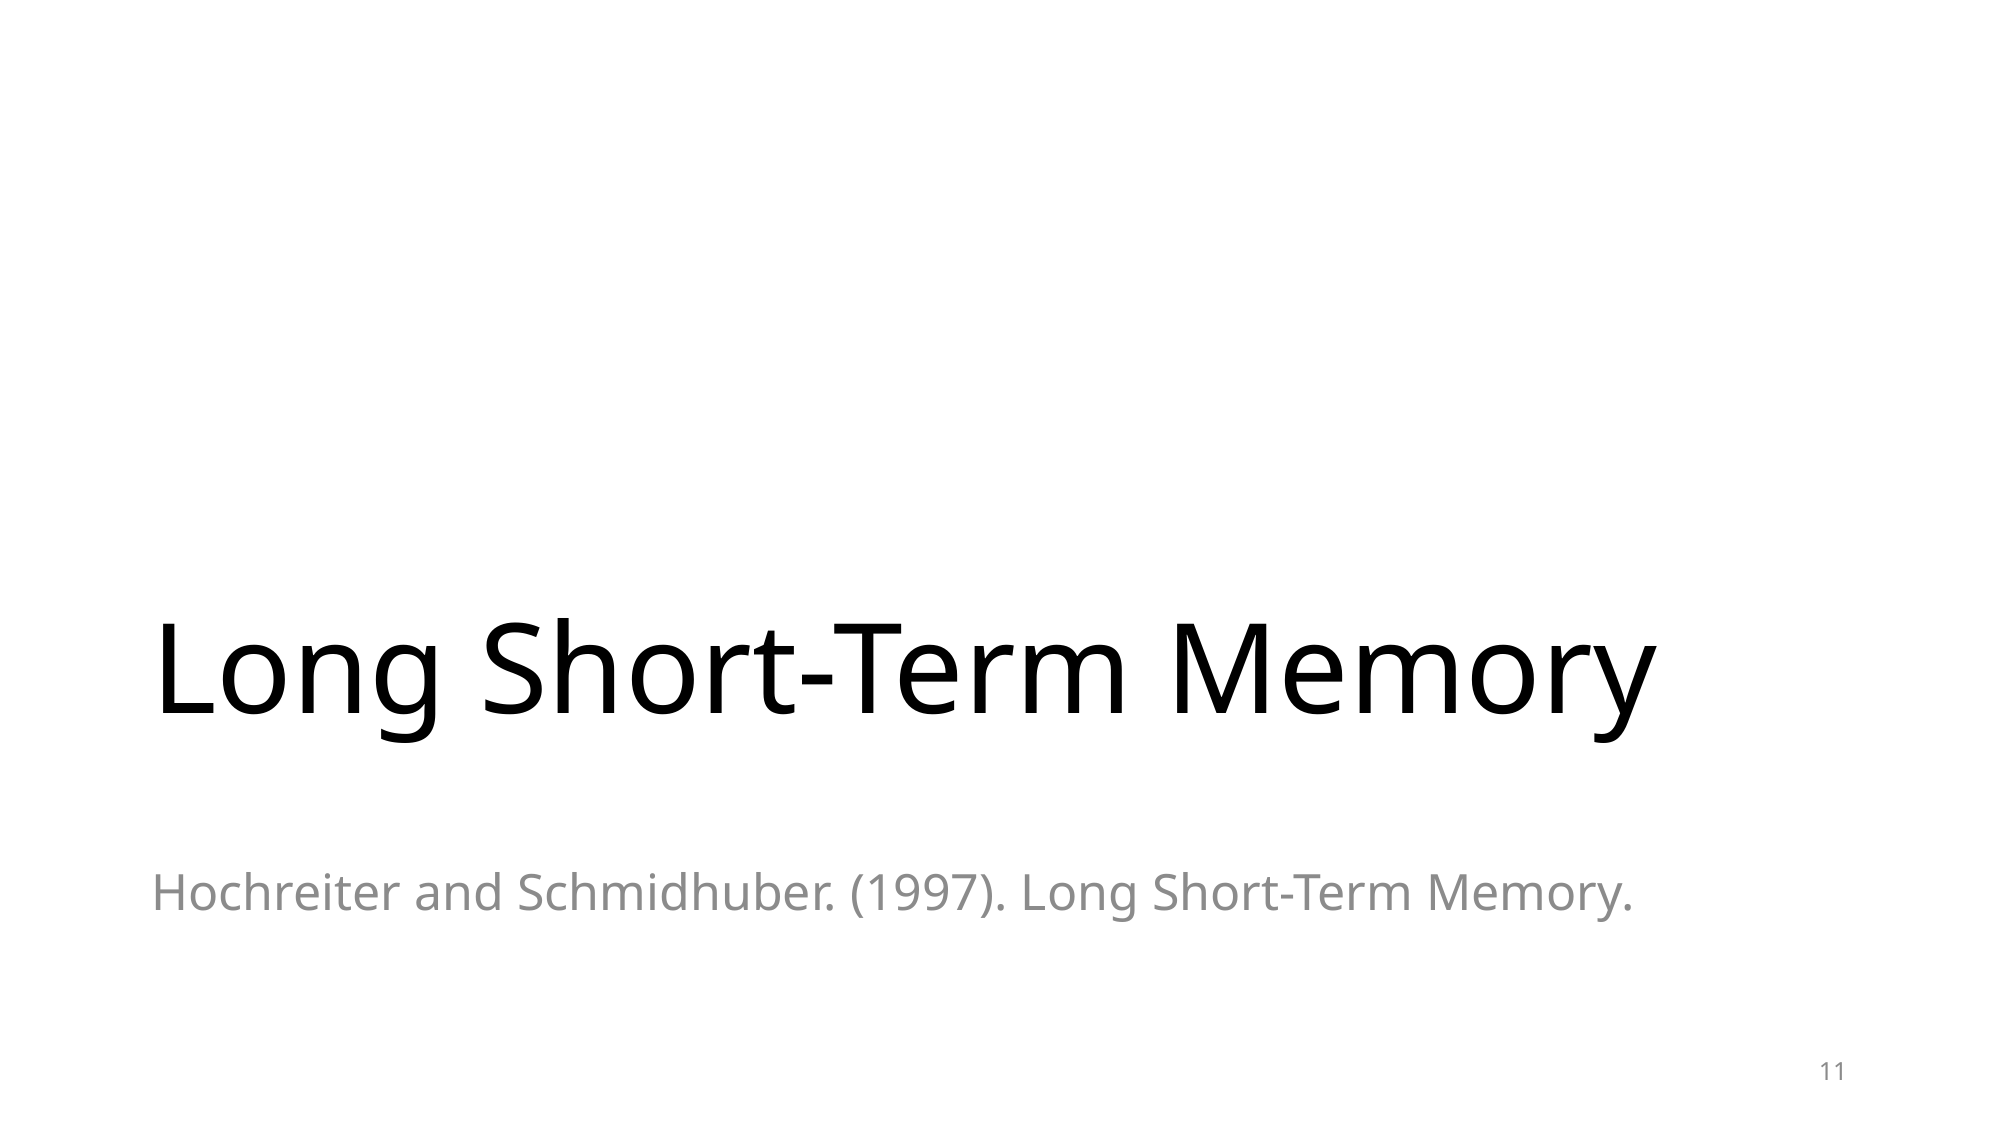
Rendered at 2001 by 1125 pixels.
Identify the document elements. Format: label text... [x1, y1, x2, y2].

slide_number 11 [1412, 1042, 1863, 1103]
list Hochreiter and Schmidhuber. (1997). Long Short-Term Memory. [136, 752, 1862, 999]
title Long Short-Term Memory [136, 280, 1862, 749]
